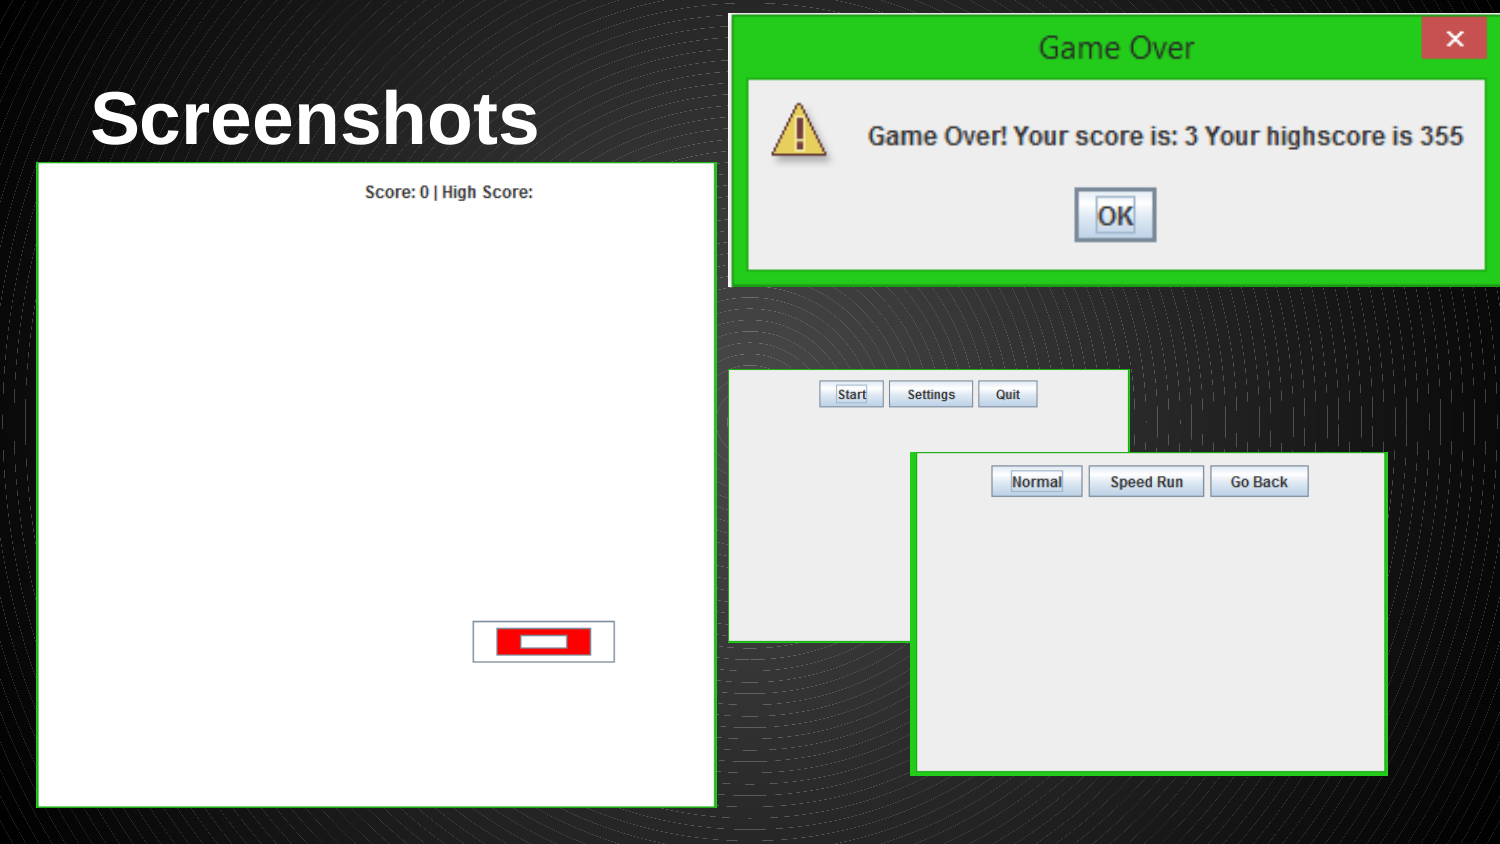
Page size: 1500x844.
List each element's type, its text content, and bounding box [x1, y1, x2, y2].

picture [728, 369, 1389, 776]
picture [728, 13, 1500, 287]
title Screenshots [75, 33, 723, 163]
picture [36, 162, 718, 809]
